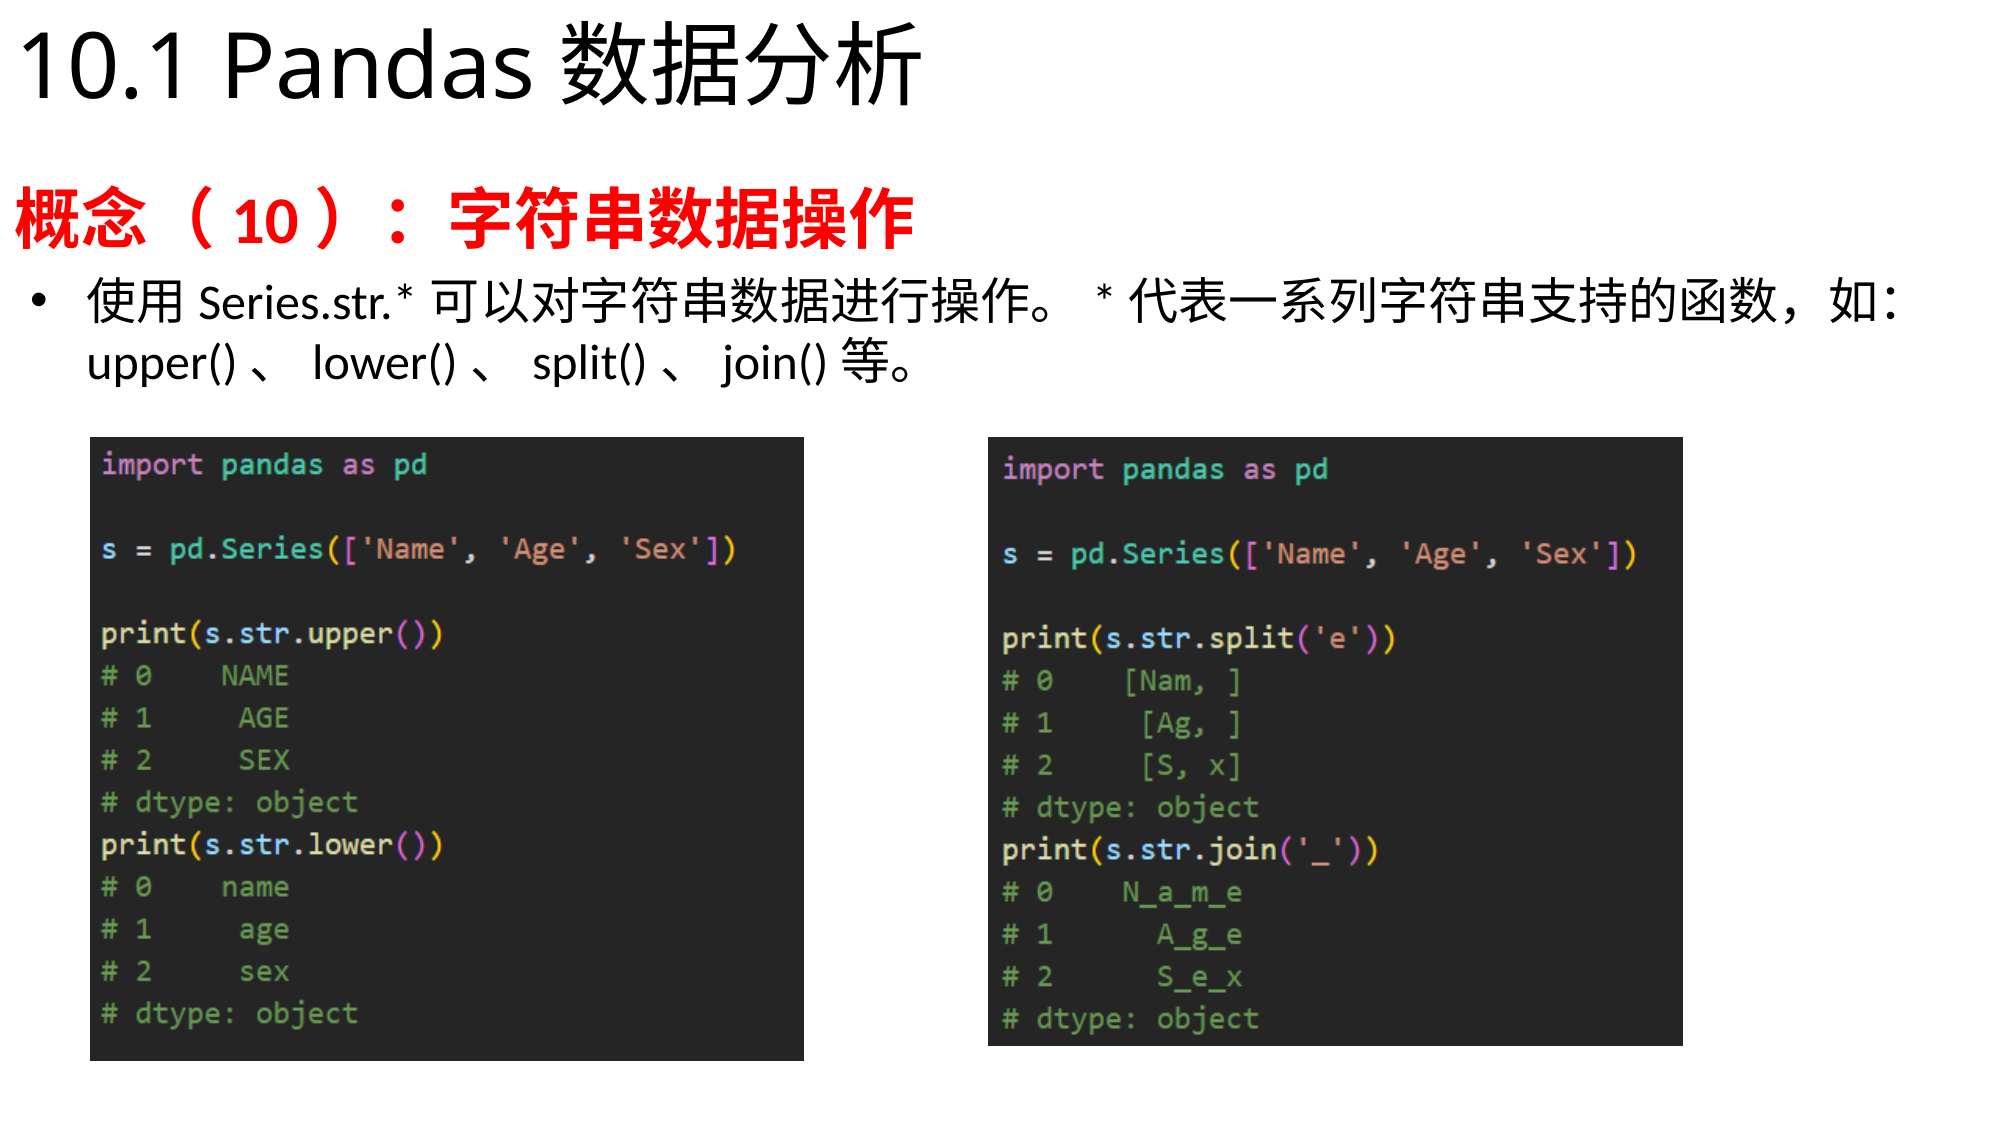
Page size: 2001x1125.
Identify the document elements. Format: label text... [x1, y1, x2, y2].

picture [988, 437, 1683, 1046]
text_box 使用Series.str.*可以对字符串数据进行操作。*代表一系列字符串支持的函数，如：upper()、lower()、split()、join()等。 [15, 262, 2000, 398]
text_box 概念（10）：字符串数据操作 [0, 169, 2000, 264]
title 10.1 Pandas数据分析 [0, 0, 2000, 138]
picture [90, 437, 804, 1061]
